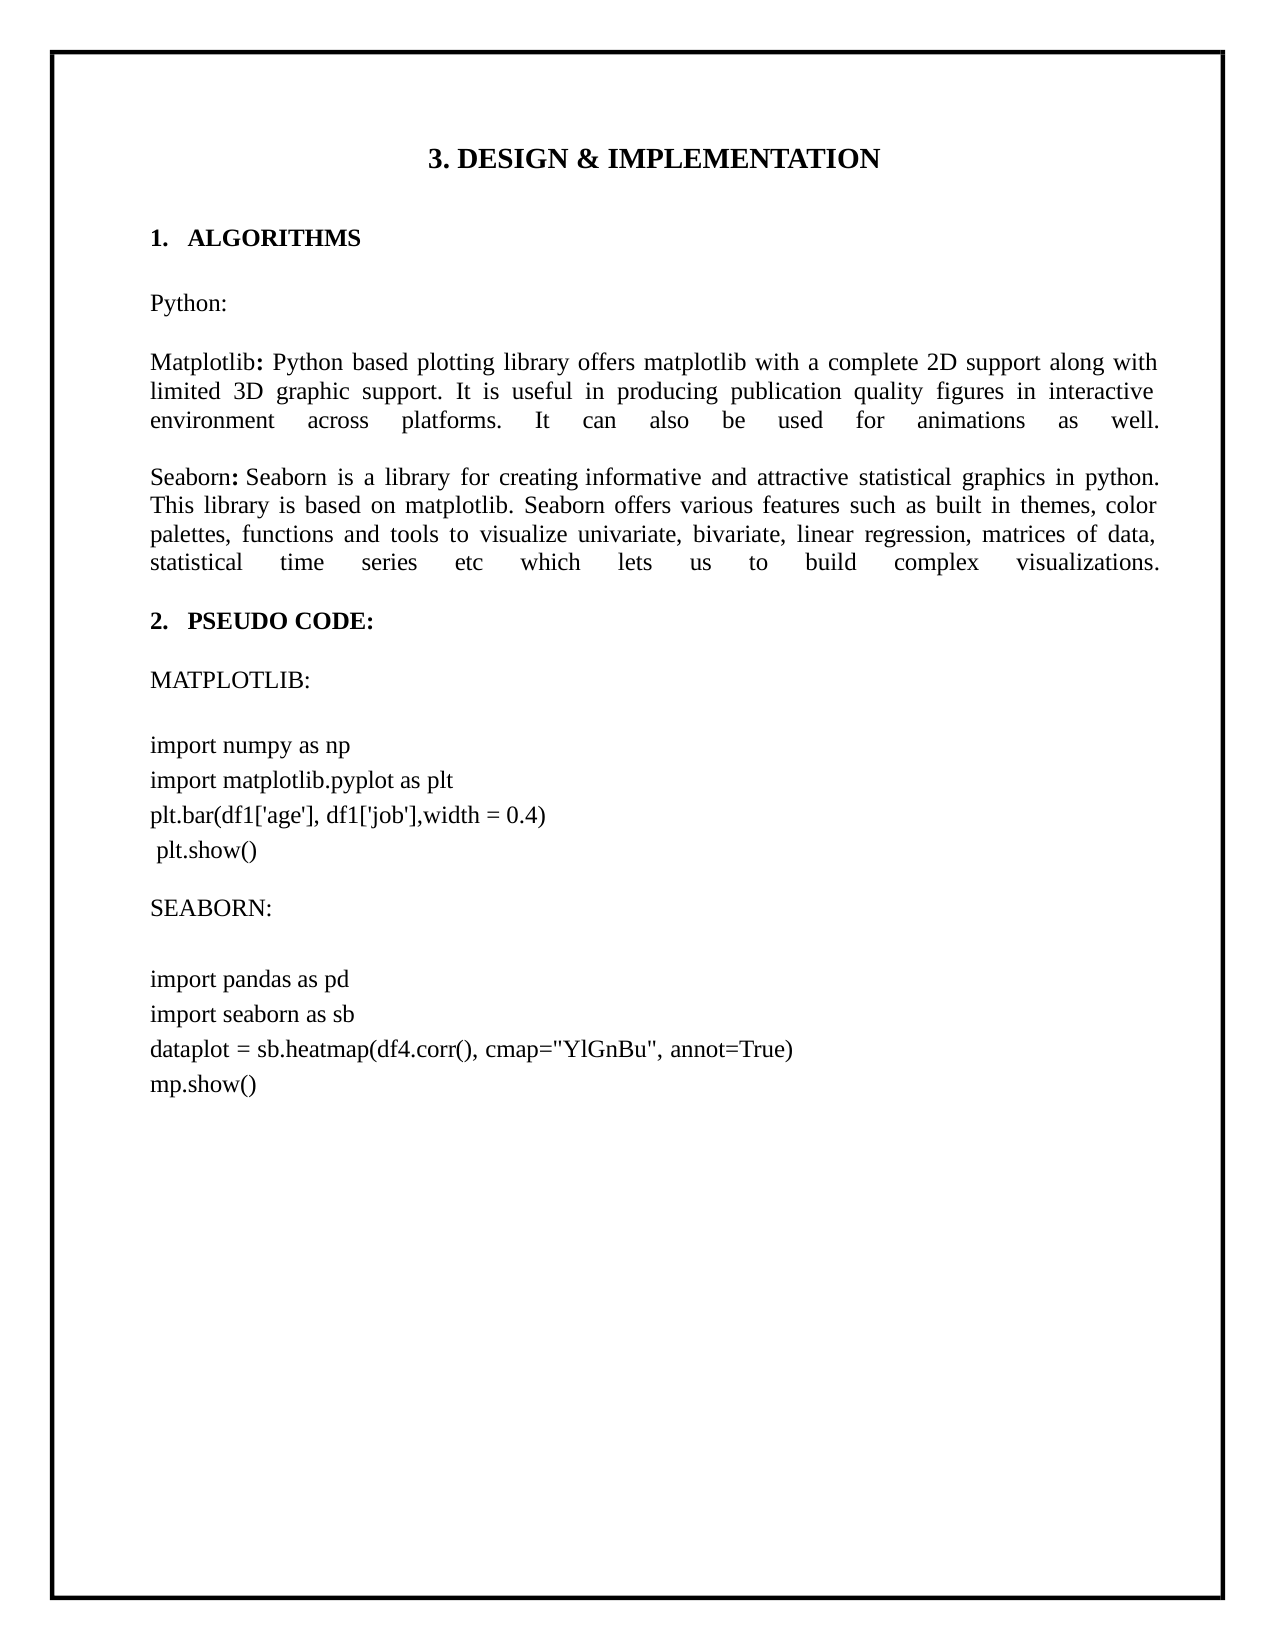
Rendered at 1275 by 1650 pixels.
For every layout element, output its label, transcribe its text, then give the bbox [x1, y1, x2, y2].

text_box [49, 49, 1226, 1601]
text_box 3. DESIGN & IMPLEMENTATION ALGORITHMS Python: Matplotlib: Python based plotting library offers matplotlib with a complete 2D support along with limited 3D graphic support. It is useful in producing publication quality figures in interactive environment across platforms. It can also be used for animations as well. Seaborn: Seaborn is a library for creating informative and attractive statistical graphics in python. This library is based on matplotlib. Seaborn offers various features such as built in themes, color palettes, functions and tools to visualize univariate, bivariate, linear regression, matrices of data, statistical time series etc which lets us to build complex visualizations. PSEUDO CODE: MATPLOTLIB: import numpy as np import matplotlib.pyplot as plt plt.bar(df1['age'], df1['job'],width = 0.4) plt.show() SEABORN: import pandas as pd import seaborn as sb dataplot = sb.heatmap(df4.corr(), cmap="YlGnBu", annot=True) mp.show() [147, 137, 1167, 1097]
